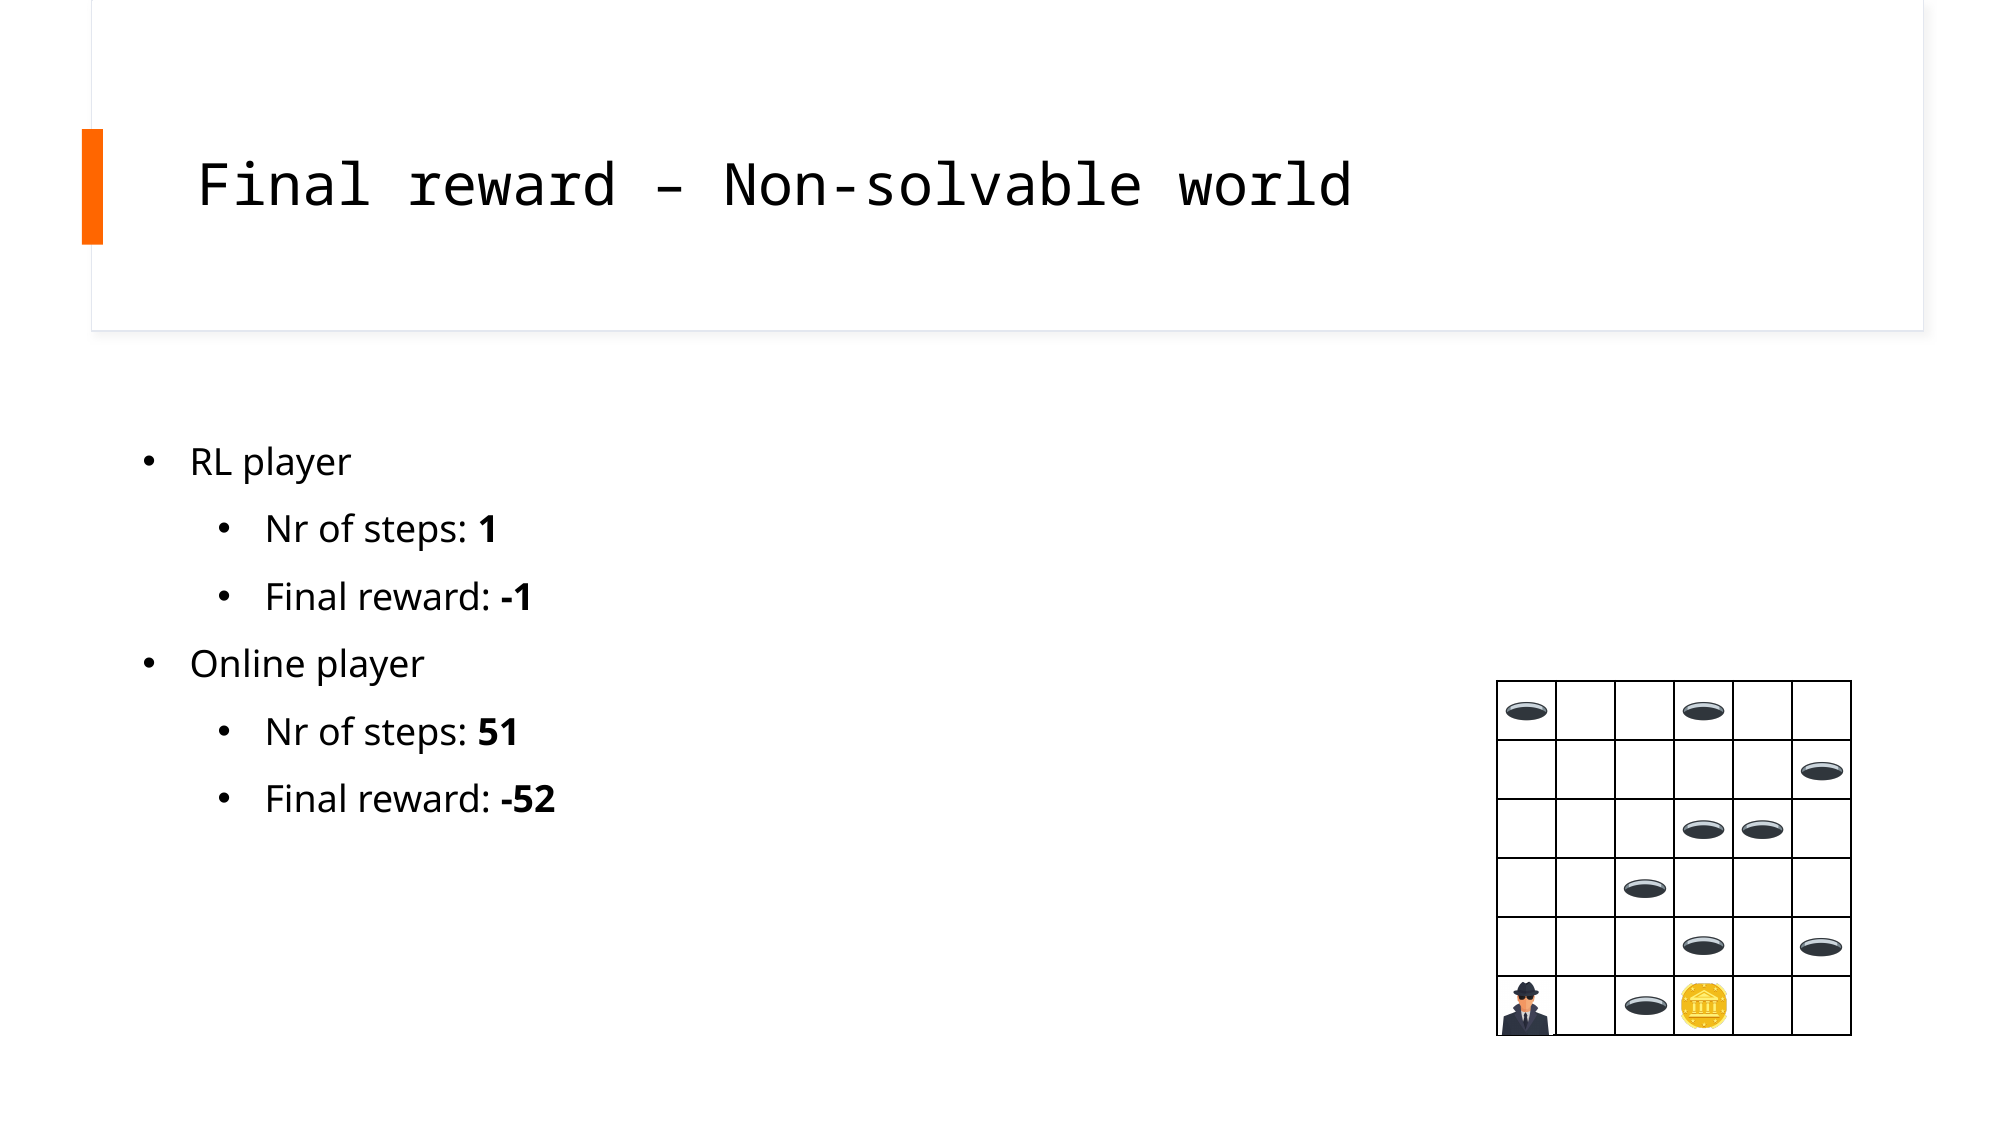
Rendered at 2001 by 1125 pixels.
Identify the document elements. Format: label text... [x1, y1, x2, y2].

table_cell [1793, 800, 1850, 857]
picture [1793, 919, 1849, 974]
table_cell [1557, 918, 1614, 975]
title Final reward – Non-solvable world [183, 90, 1851, 284]
table_cell [1616, 800, 1673, 857]
table_header [1734, 682, 1791, 739]
picture [1676, 801, 1731, 857]
picture [1676, 978, 1732, 1034]
table_header [1616, 682, 1673, 739]
picture [1499, 683, 1554, 738]
table_cell [1557, 859, 1614, 916]
table_cell [1675, 859, 1732, 916]
table_cell [1498, 918, 1555, 975]
table_header [1793, 682, 1850, 739]
table_header [1557, 682, 1614, 739]
picture [1618, 977, 1674, 1033]
table_cell [1498, 859, 1555, 916]
picture [1498, 980, 1553, 1035]
table_cell [1793, 977, 1850, 1034]
picture [1617, 860, 1673, 916]
table_cell [1498, 977, 1555, 1034]
table_cell [1616, 918, 1673, 975]
table_cell [1557, 800, 1614, 857]
table_cell [1498, 800, 1555, 857]
table_cell [1734, 741, 1791, 798]
table_cell [1675, 741, 1732, 798]
table_cell [1557, 741, 1614, 798]
table_cell [1734, 918, 1791, 975]
table_cell [1734, 859, 1791, 916]
picture [1794, 743, 1850, 798]
table_cell [1734, 977, 1791, 1034]
picture [1735, 801, 1790, 857]
text_box RL player Nr of steps: 1 Final reward: -1 Online player Nr of steps: 51 Final reward: -52 [127, 407, 1821, 828]
picture [1676, 917, 1731, 973]
picture [1676, 683, 1731, 738]
table_cell [1793, 859, 1850, 916]
table_cell [1616, 741, 1673, 798]
table_cell [1498, 741, 1555, 798]
table_cell [1557, 977, 1614, 1034]
